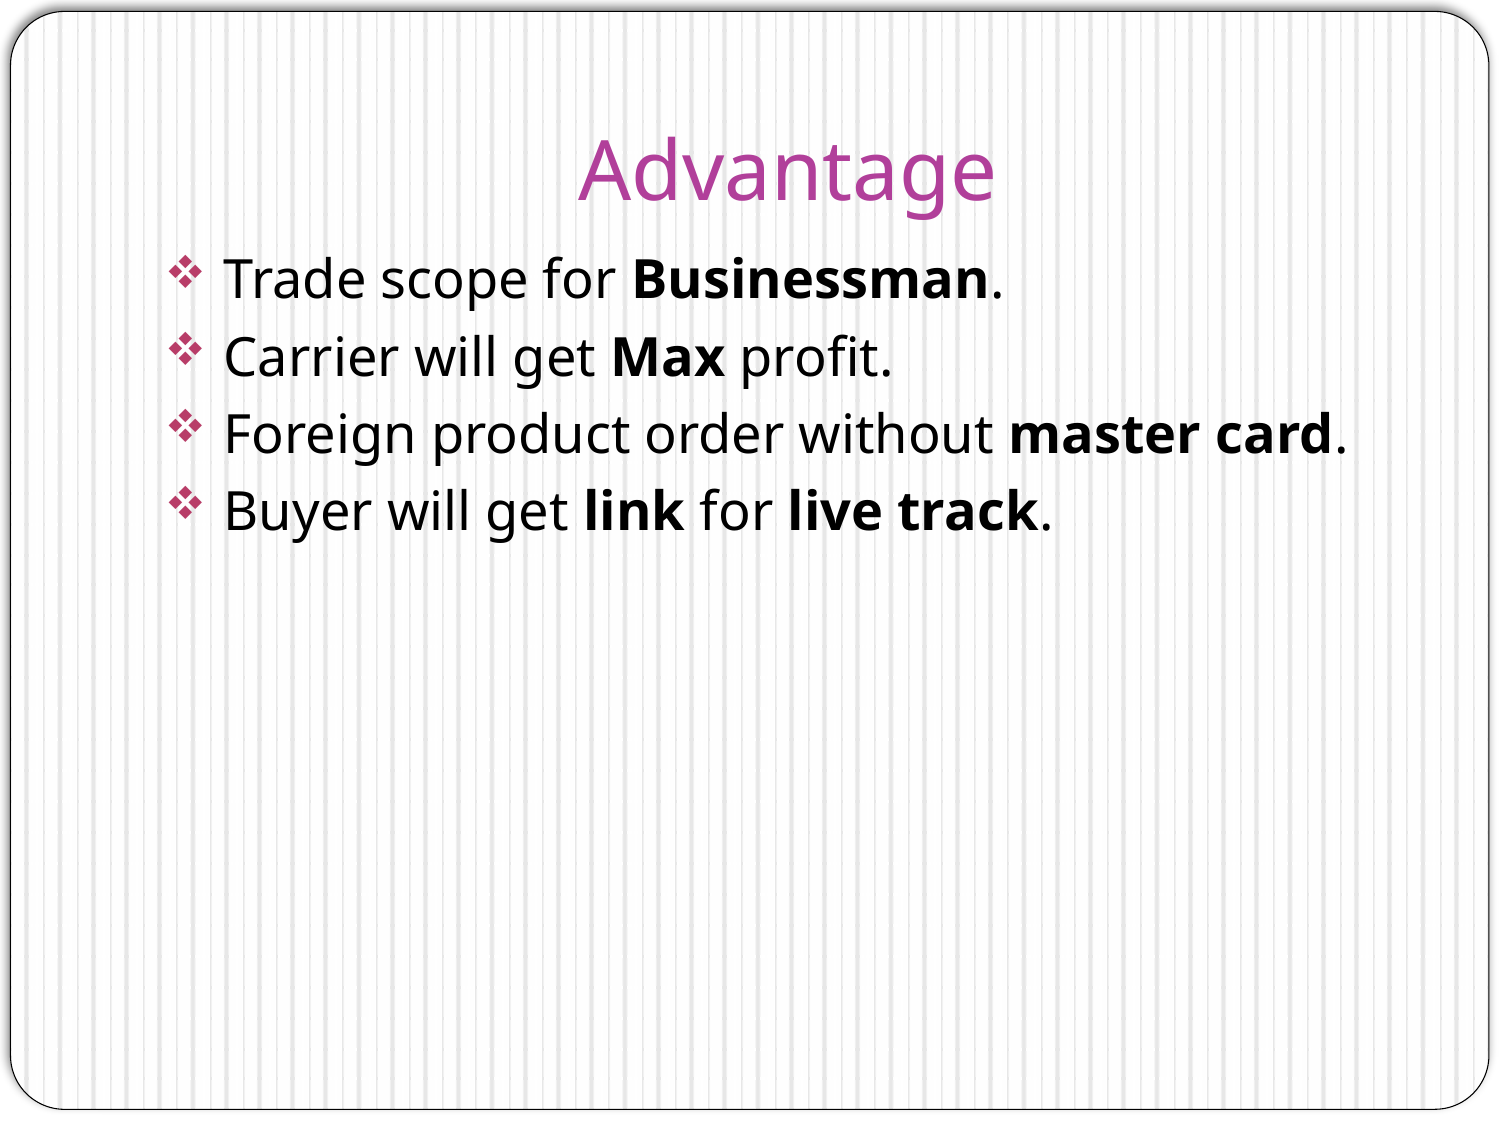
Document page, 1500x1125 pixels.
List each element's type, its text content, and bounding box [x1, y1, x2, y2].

text_box Advantage [150, 45, 1425, 233]
text_box Trade scope for Businessman. Carrier will get Max profit. Foreign product order without master card. Buyer will get link for live track. [150, 237, 1425, 988]
picture [11, 12, 1488, 1108]
